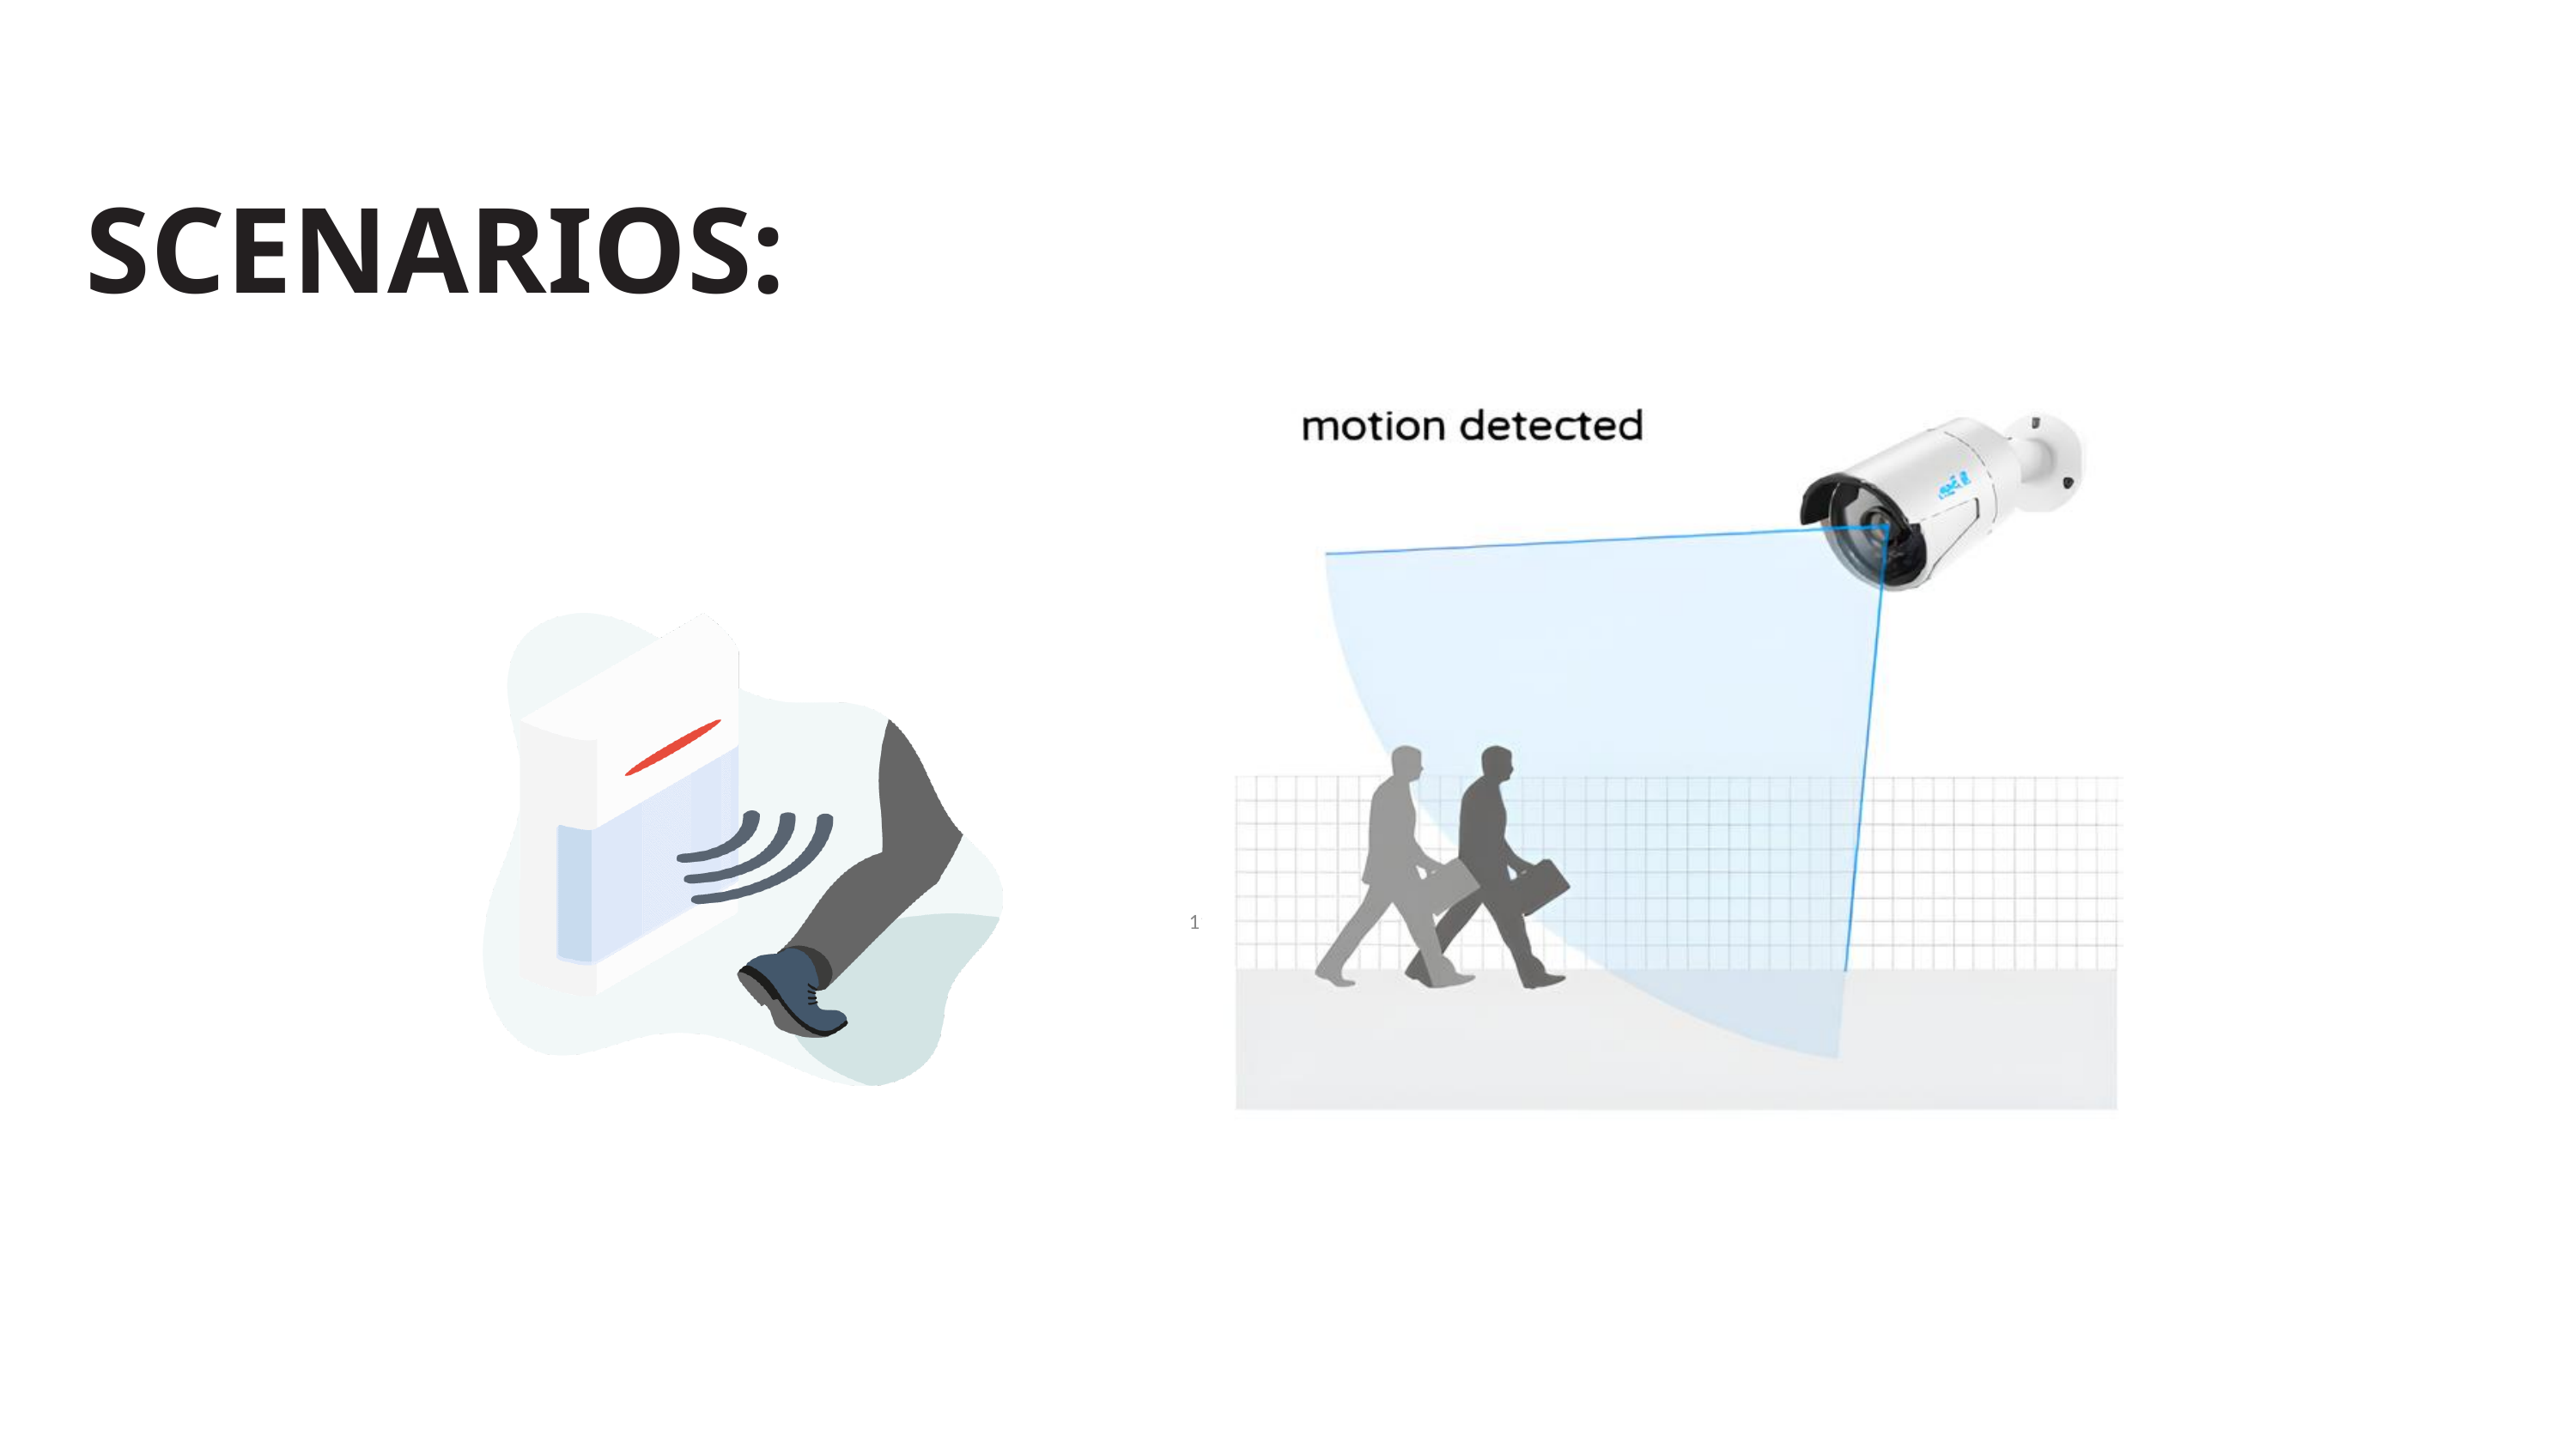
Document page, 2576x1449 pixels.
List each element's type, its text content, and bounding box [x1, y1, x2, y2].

text_box SCENARIOS: [85, 37, 2004, 317]
picture [1201, 304, 2124, 1144]
slide_number ‹#› [1005, 894, 1197, 947]
picture [483, 612, 1003, 1086]
